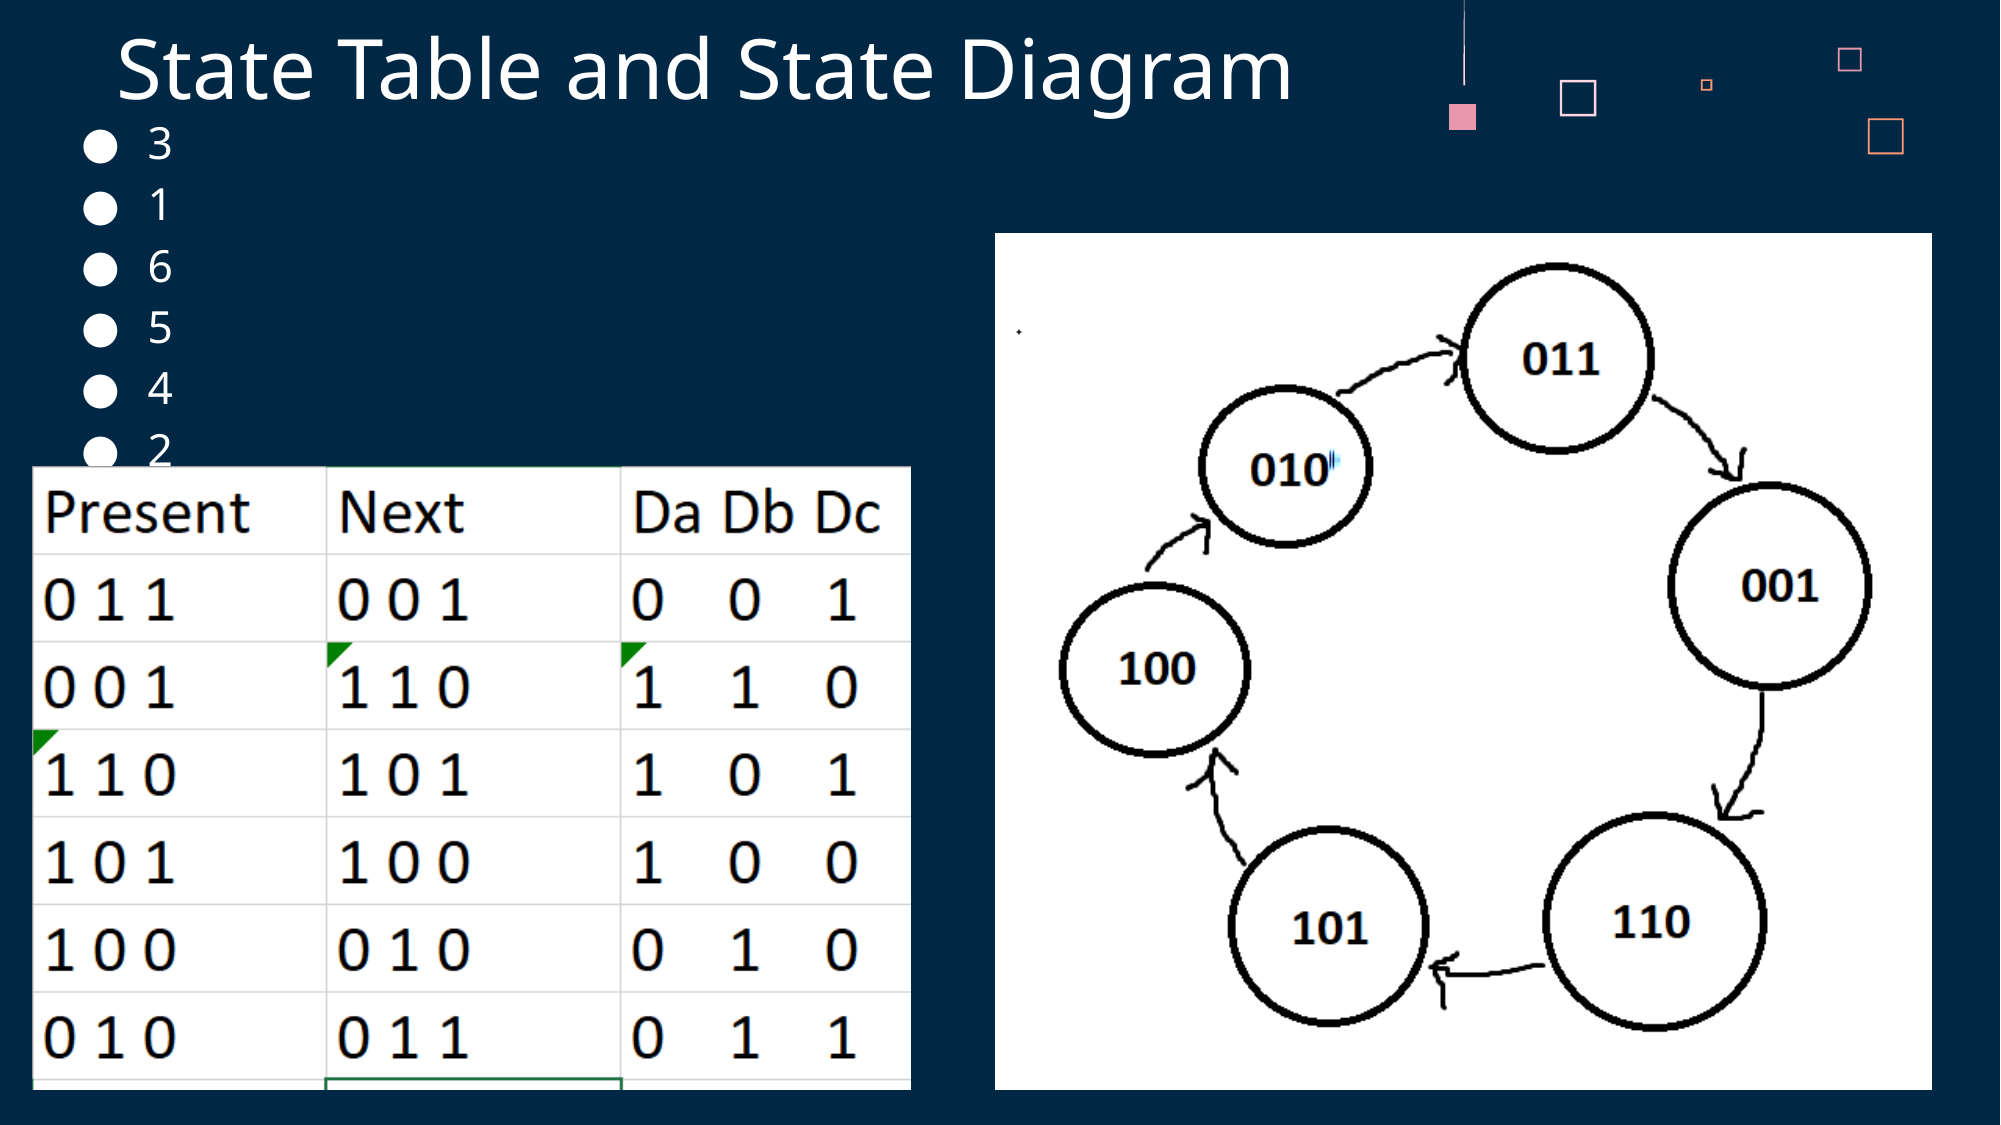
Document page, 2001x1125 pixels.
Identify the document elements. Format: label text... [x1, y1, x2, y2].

title State Table and State Diagram [101, 4, 1350, 132]
list 3 1 6 5 4 2 [32, 92, 450, 376]
picture [32, 466, 911, 1091]
picture [995, 233, 1933, 1091]
